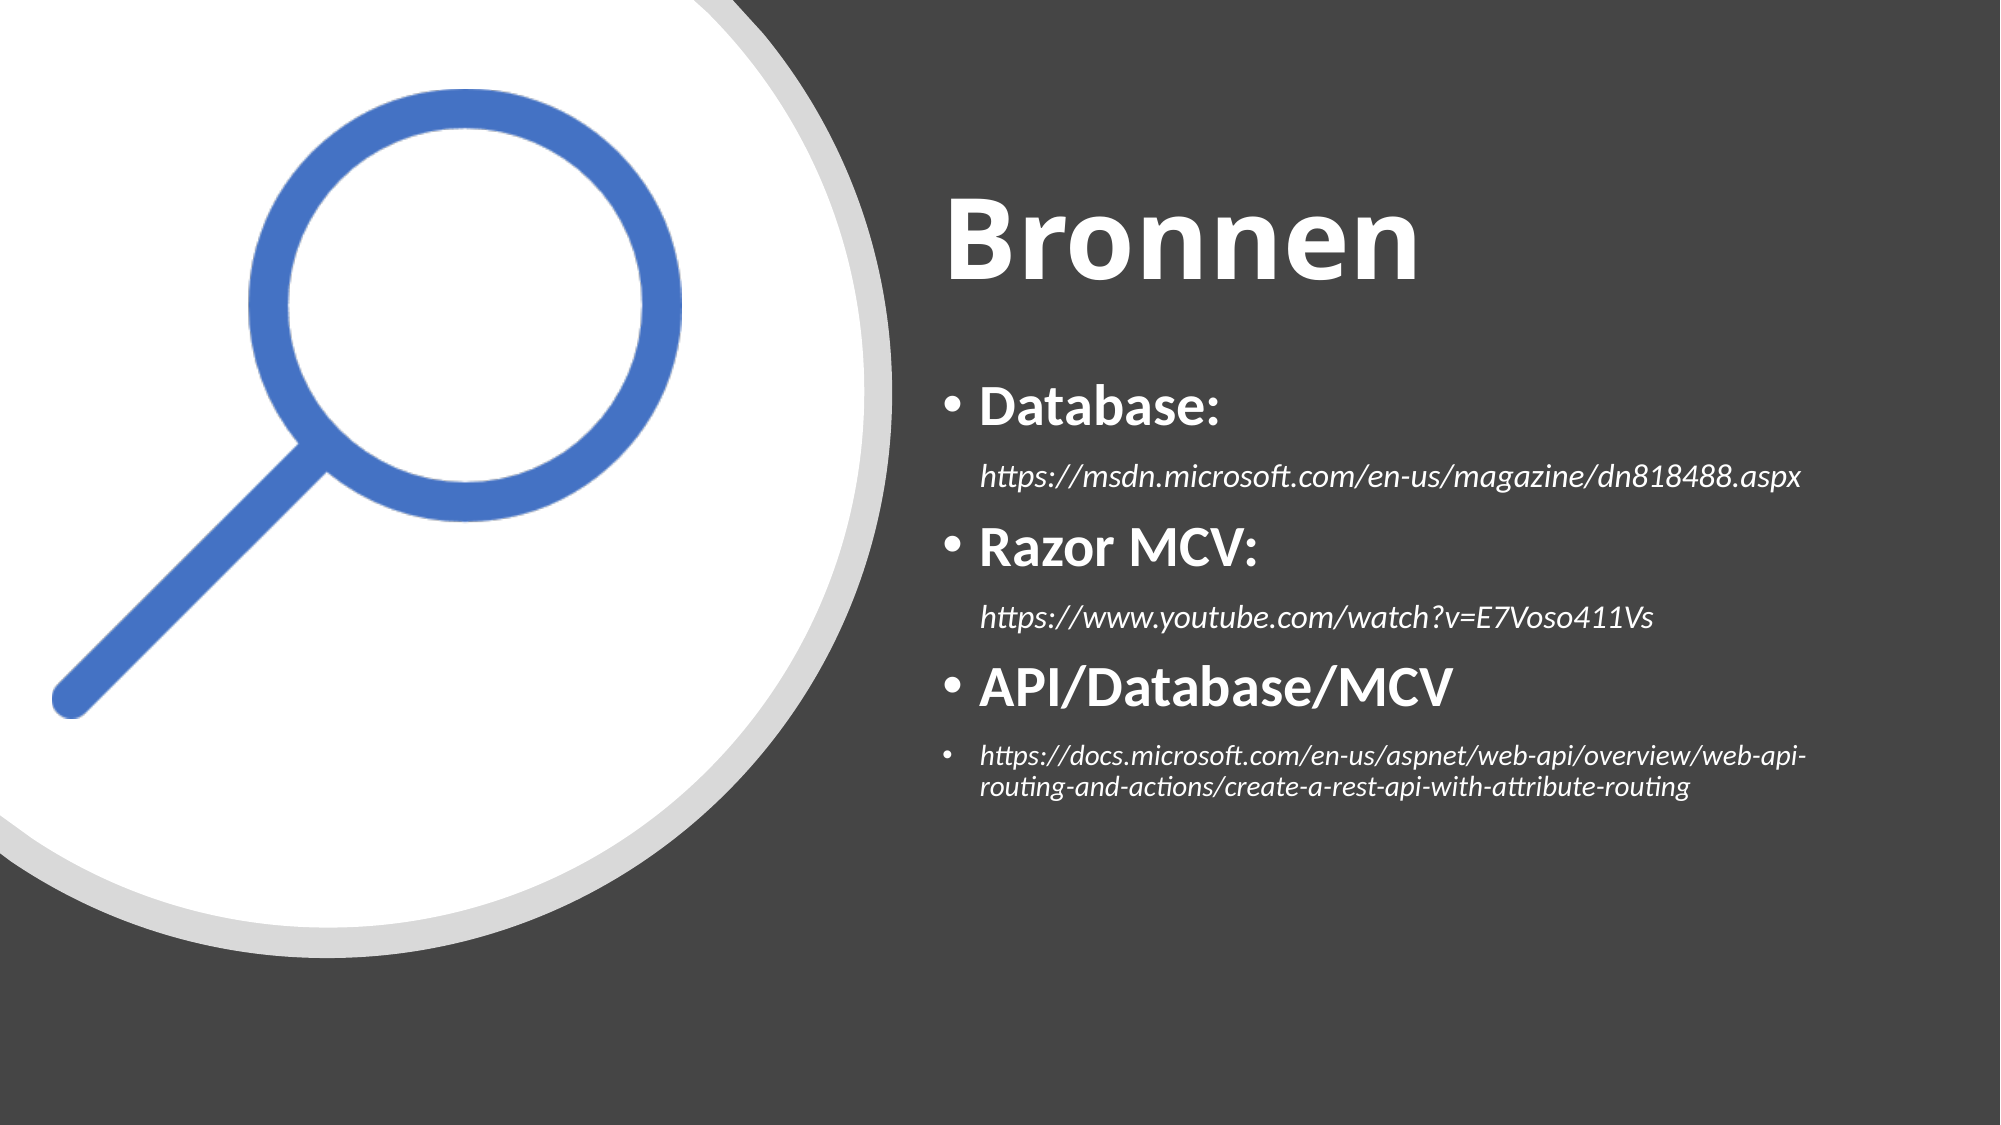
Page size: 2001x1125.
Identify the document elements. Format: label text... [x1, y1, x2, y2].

list Database: https://msdn.microsoft.com/en-us/magazine/dn818488.aspx Razor MCV: https://www.youtube.com/watch?v=E7Voso411Vs API/Database/MCV https://docs.microsoft.com/en-us/aspnet/web-api/overview/web-api-routing-and-actions/create-a-rest-api-with-attribute-routing [927, 367, 1918, 1053]
text_box [0, 0, 866, 929]
text_box [0, 0, 894, 960]
picture [52, 89, 682, 719]
title Bronnen [926, 134, 1799, 353]
